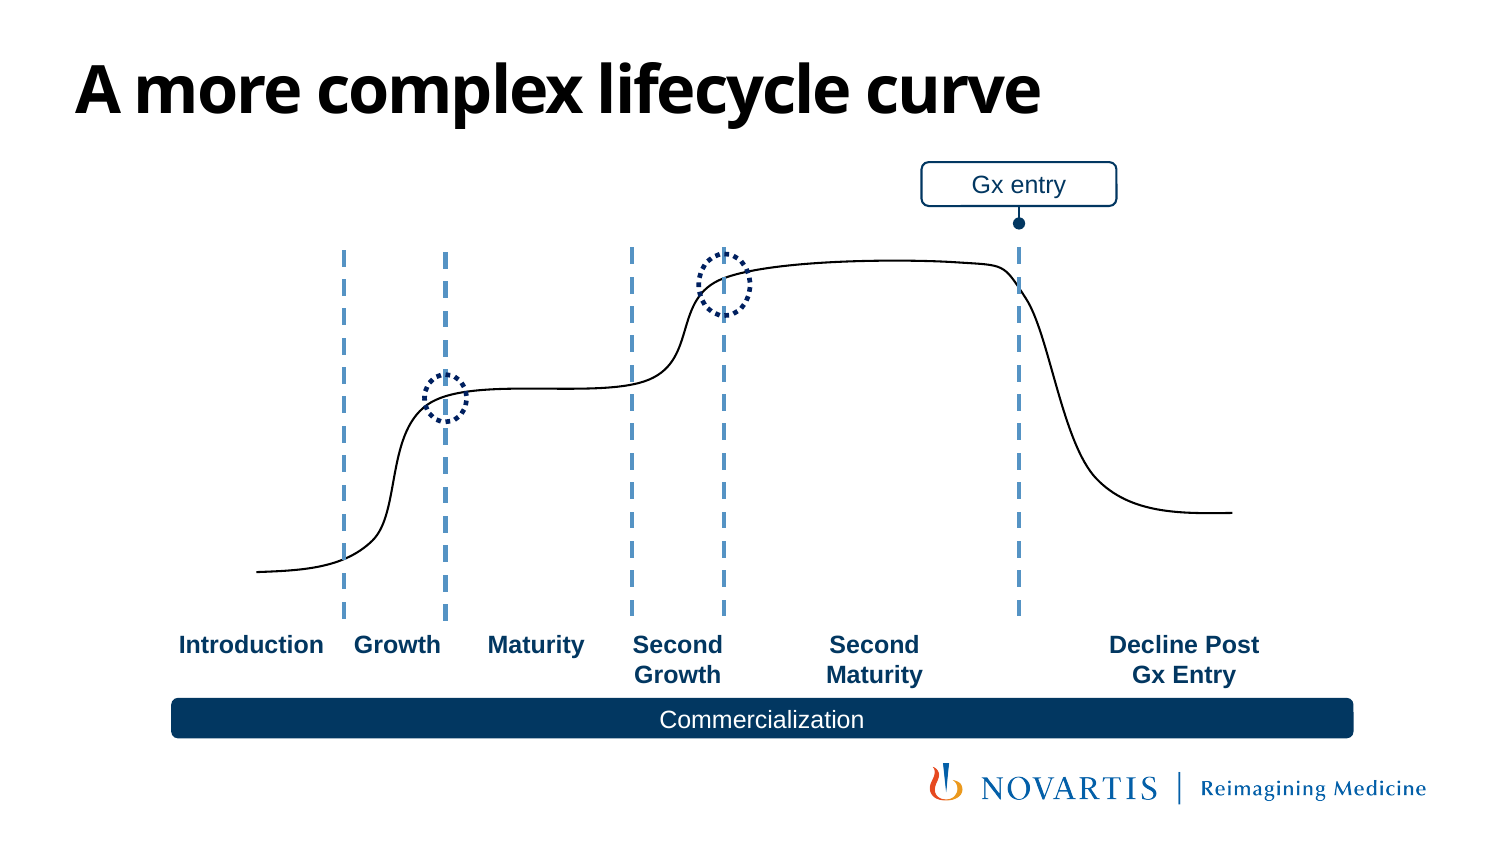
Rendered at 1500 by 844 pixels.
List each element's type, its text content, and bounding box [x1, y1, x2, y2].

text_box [158, 161, 1355, 739]
title A more complex lifecycle curve [75, 56, 1425, 214]
picture [886, 733, 1469, 843]
